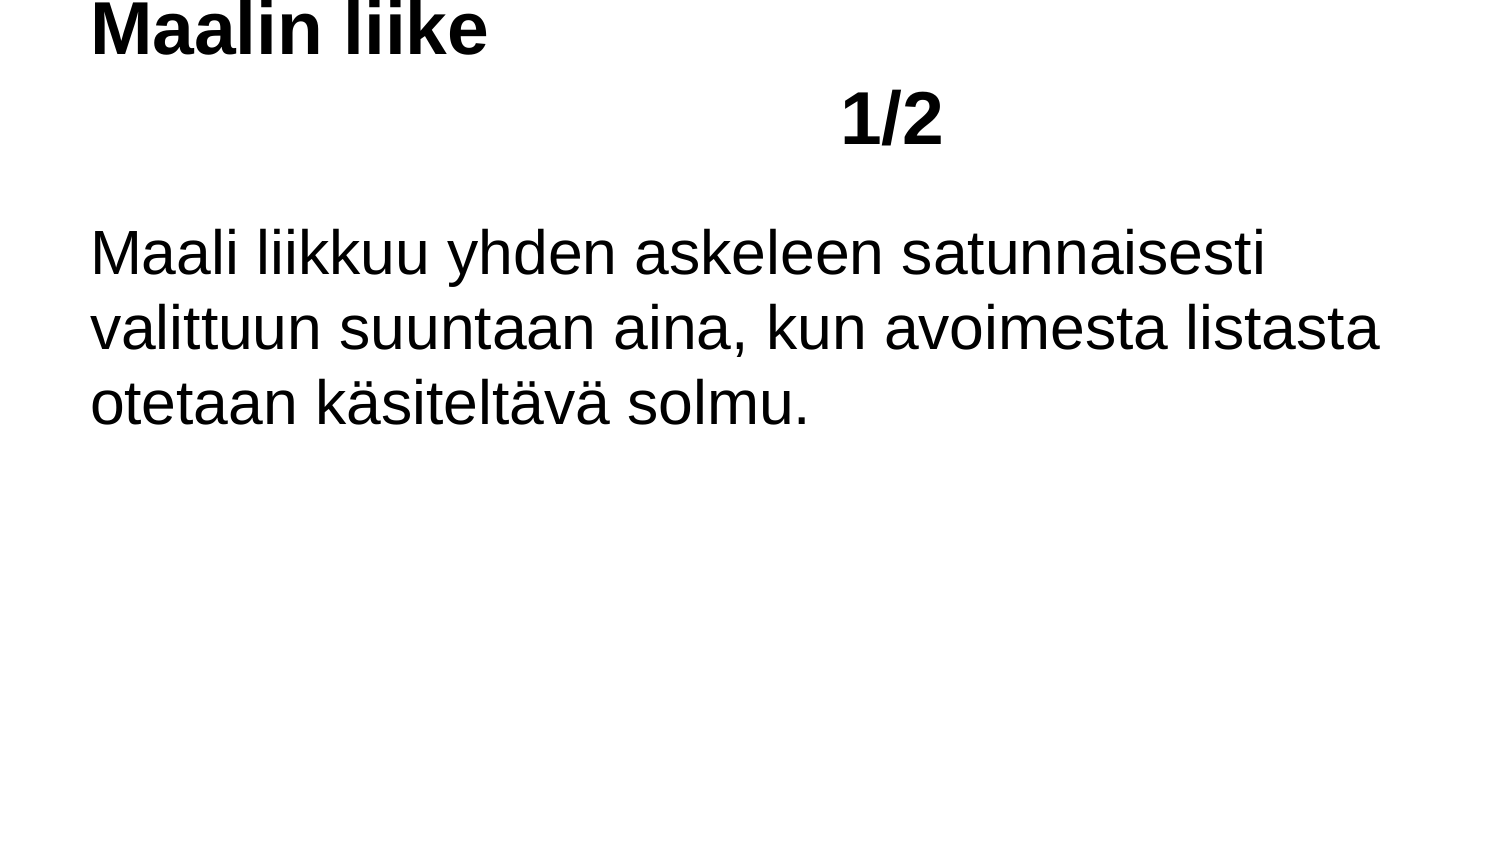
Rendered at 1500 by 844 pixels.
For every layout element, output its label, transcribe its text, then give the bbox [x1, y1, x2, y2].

title Maalin liike 1/2 [75, 33, 1425, 175]
list Maali liikkuu yhden askeleen satunnaisesti valittuun suuntaan aina, kun avoimesta listasta otetaan käsiteltävä solmu. [75, 196, 1425, 808]
